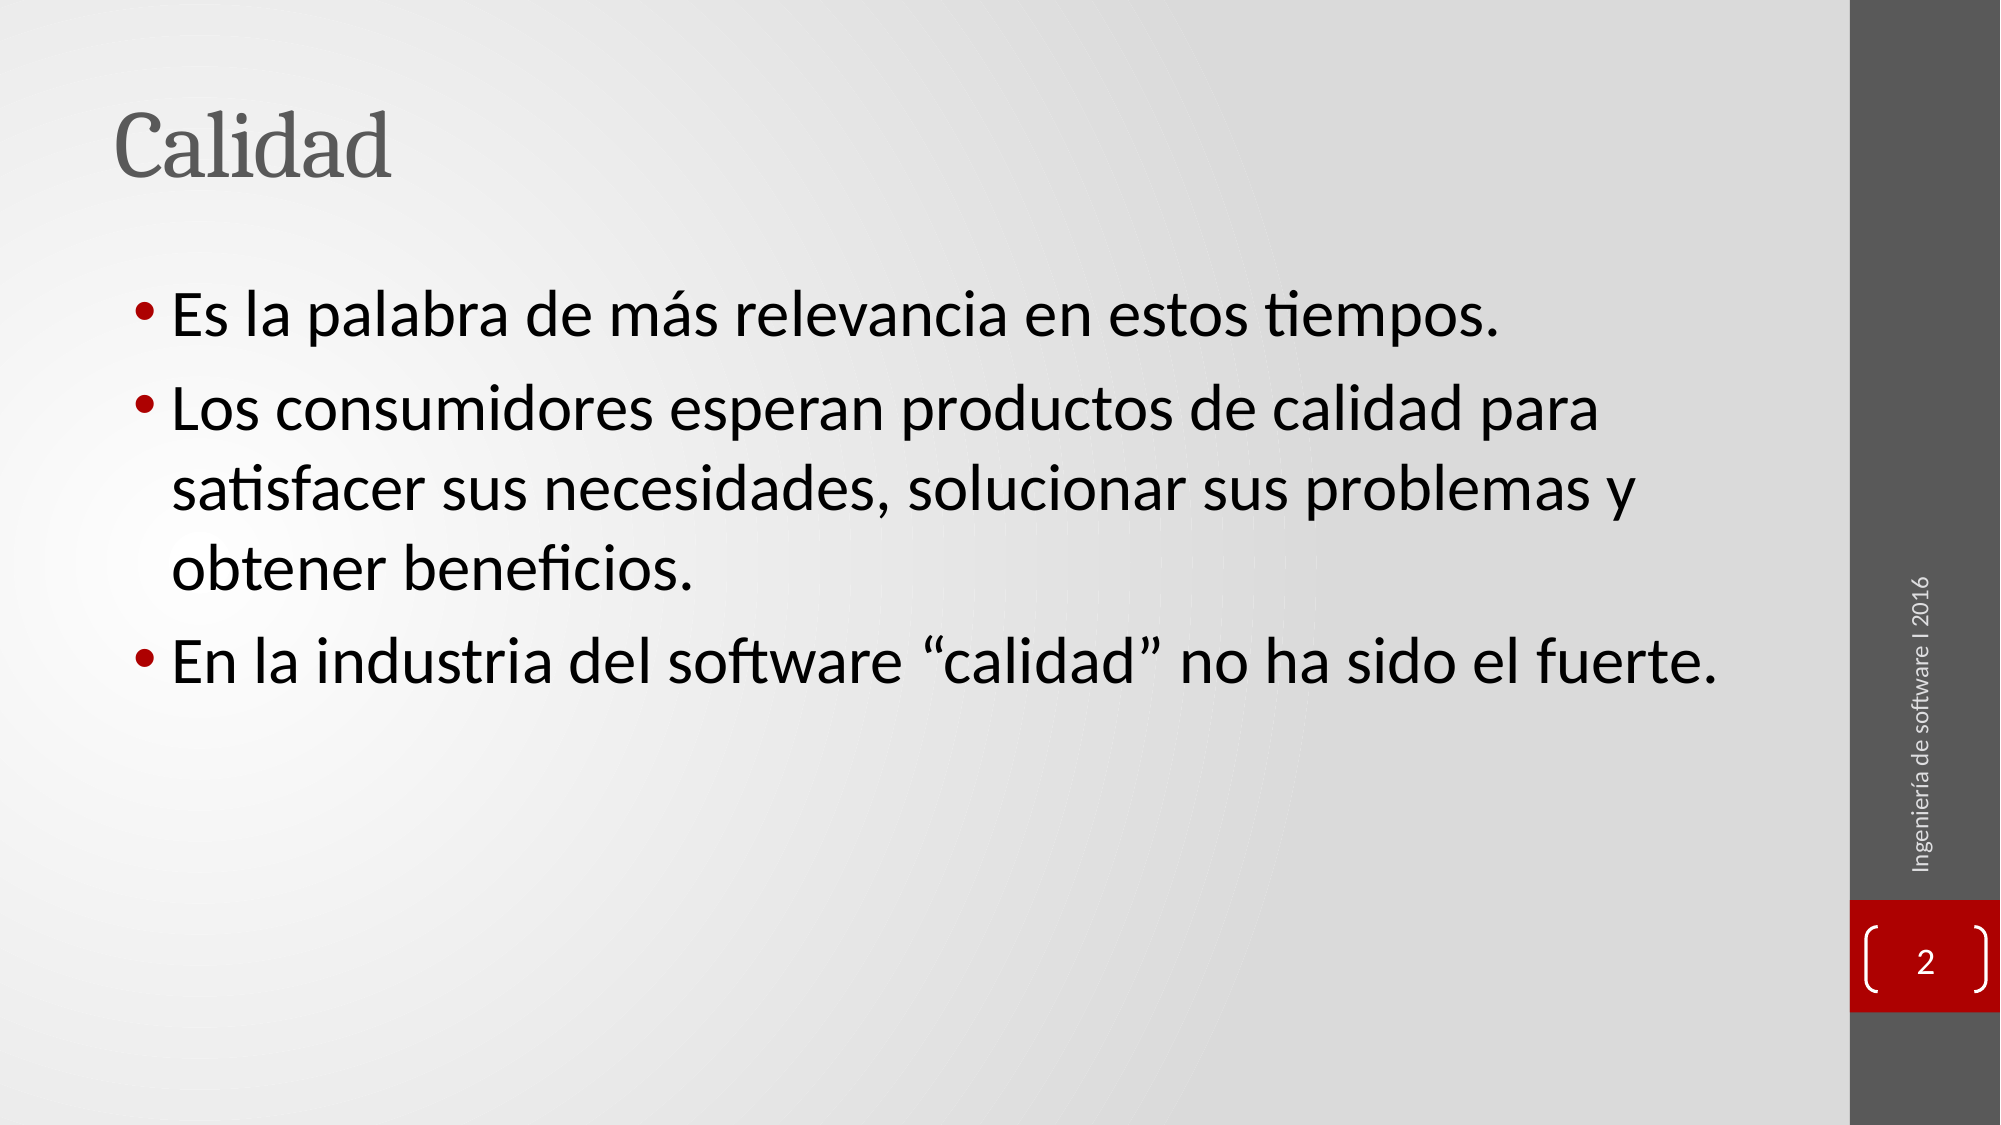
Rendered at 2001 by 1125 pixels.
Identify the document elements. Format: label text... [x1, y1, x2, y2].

title Calidad [99, 45, 1767, 233]
footer Ingeniería de software I 2016 [1878, 500, 1959, 889]
slide_number 2 [1864, 925, 1988, 994]
list Es la palabra de más relevancia en estos tiempos. Los consumidores esperan productos de calidad para satisfacer sus necesidades, solucionar sus problemas y obtener beneficios. En la industria del software “calidad” no ha sido el fuerte. [99, 262, 1767, 1050]
